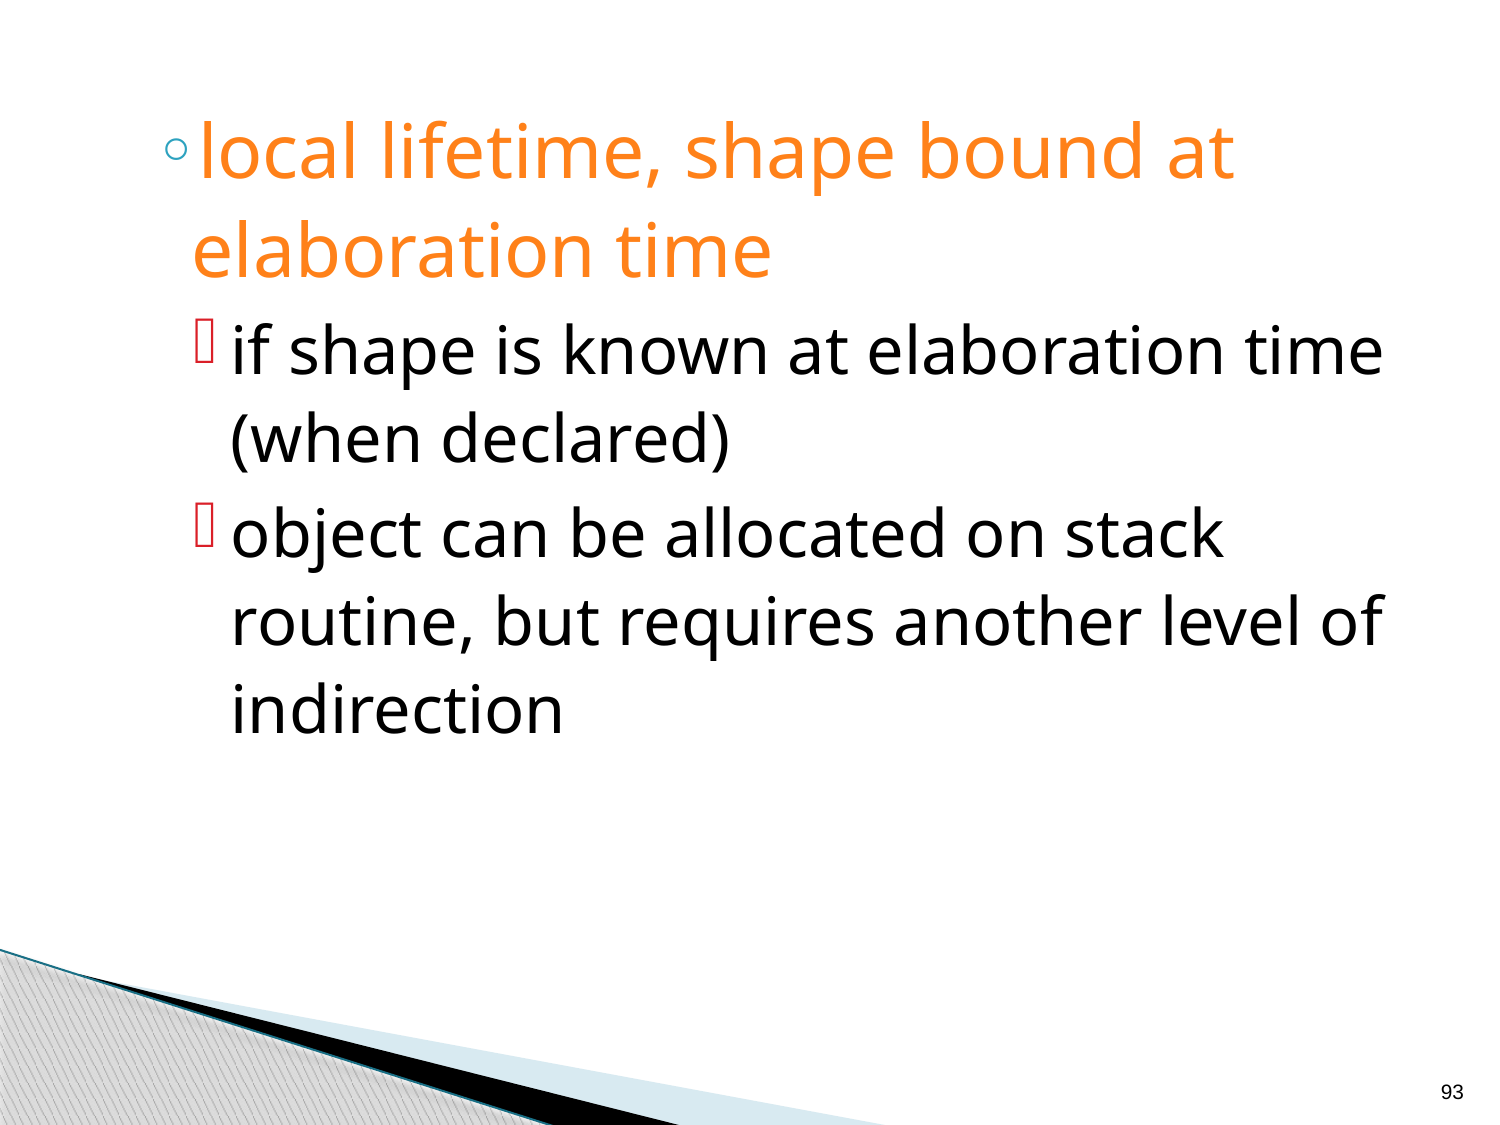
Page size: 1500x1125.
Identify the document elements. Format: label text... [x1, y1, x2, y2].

list local lifetime, shape bound at elaboration time if shape is known at elaboration time (when declared) object can be allocated on stack routine, but requires another level of indirection [75, 87, 1425, 1005]
slide_number 93 [1418, 1051, 1479, 1112]
